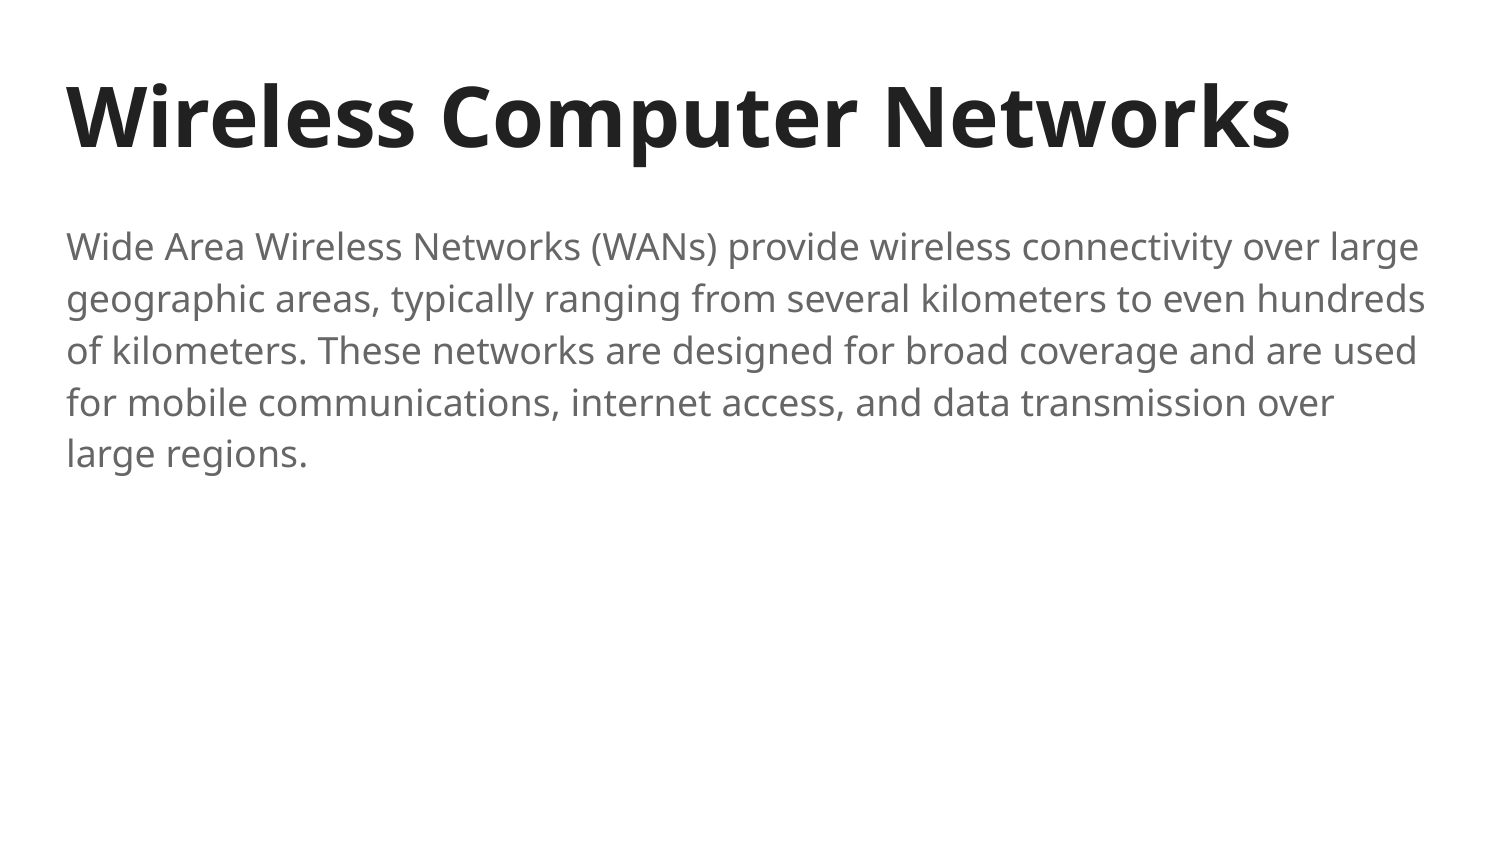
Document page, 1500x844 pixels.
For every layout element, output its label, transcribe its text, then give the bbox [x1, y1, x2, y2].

list Wide Area Wireless Networks (WANs) provide wireless connectivity over large geographic areas, typically ranging from several kilometers to even hundreds of kilometers. These networks are designed for broad coverage and are used for mobile communications, internet access, and data transmission over large regions. [51, 201, 1449, 750]
title Wireless Computer Networks [51, 48, 1449, 180]
